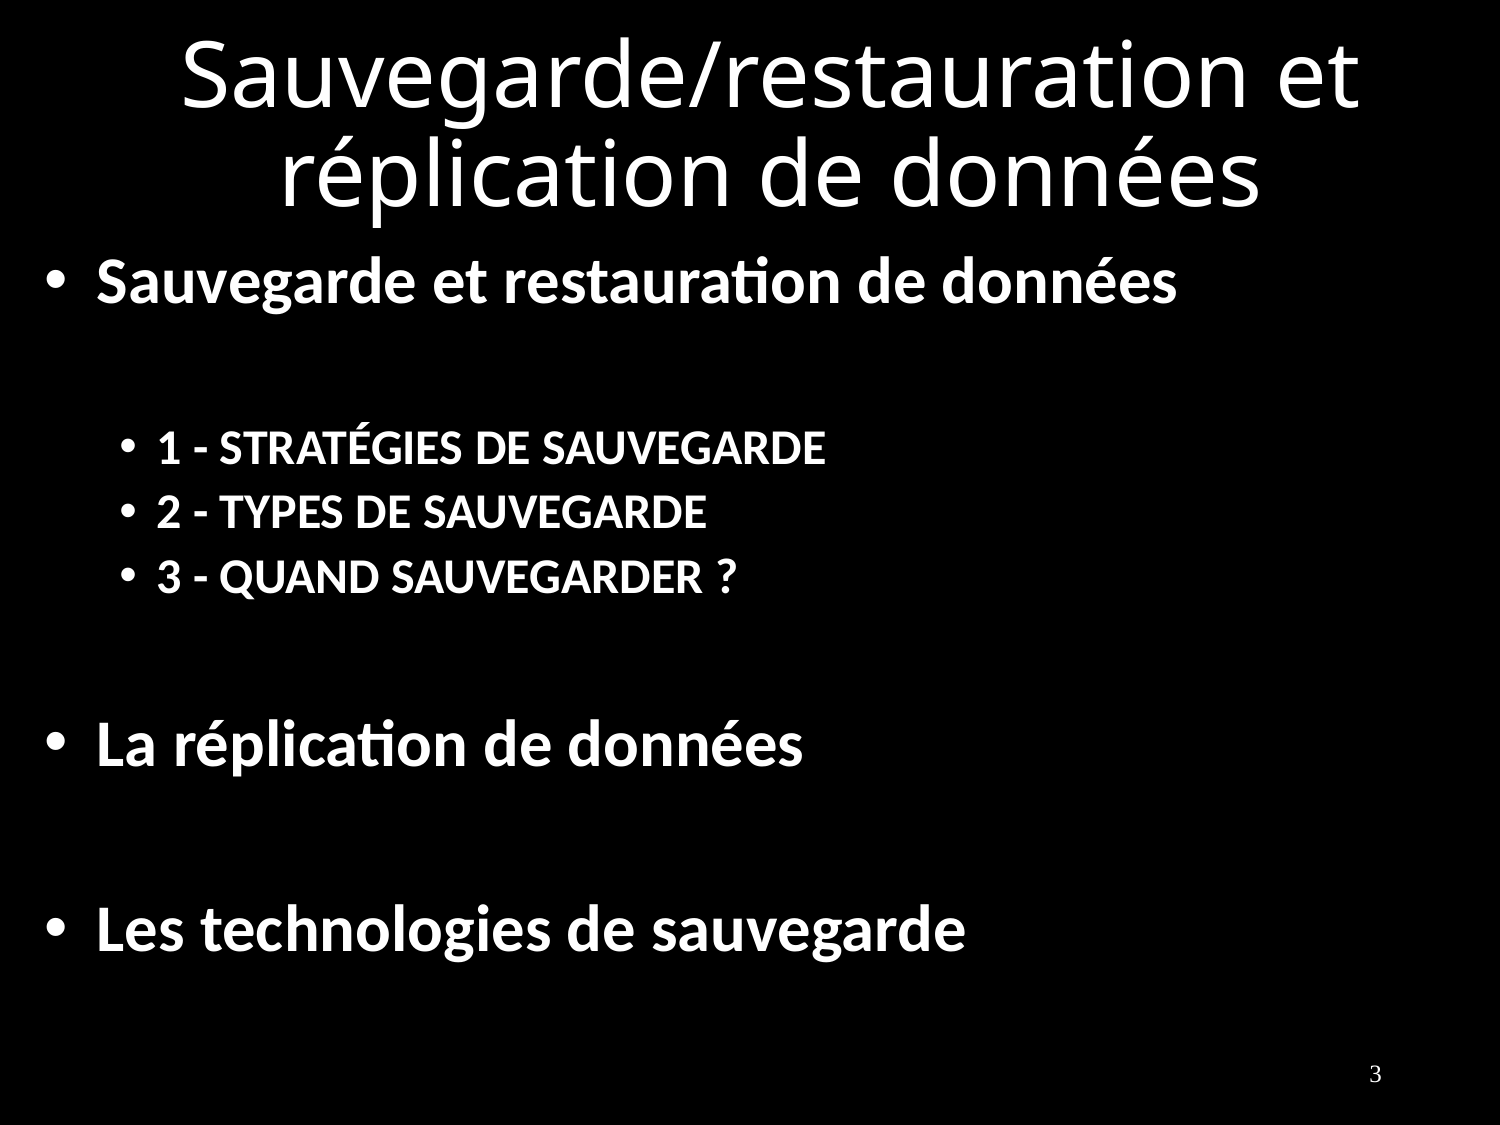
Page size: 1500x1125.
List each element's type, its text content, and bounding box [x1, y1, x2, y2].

slide_number 3 [1059, 1042, 1397, 1103]
list Sauvegarde et restauration de données 1 - Stratégies de sauvegarde 2 - Types de sauvegarde 3 - Quand sauvegarder ? La réplication de données Les technologies de sauvegarde [29, 238, 1500, 1071]
title Sauvegarde/restauration et réplication de données [0, 19, 1500, 237]
